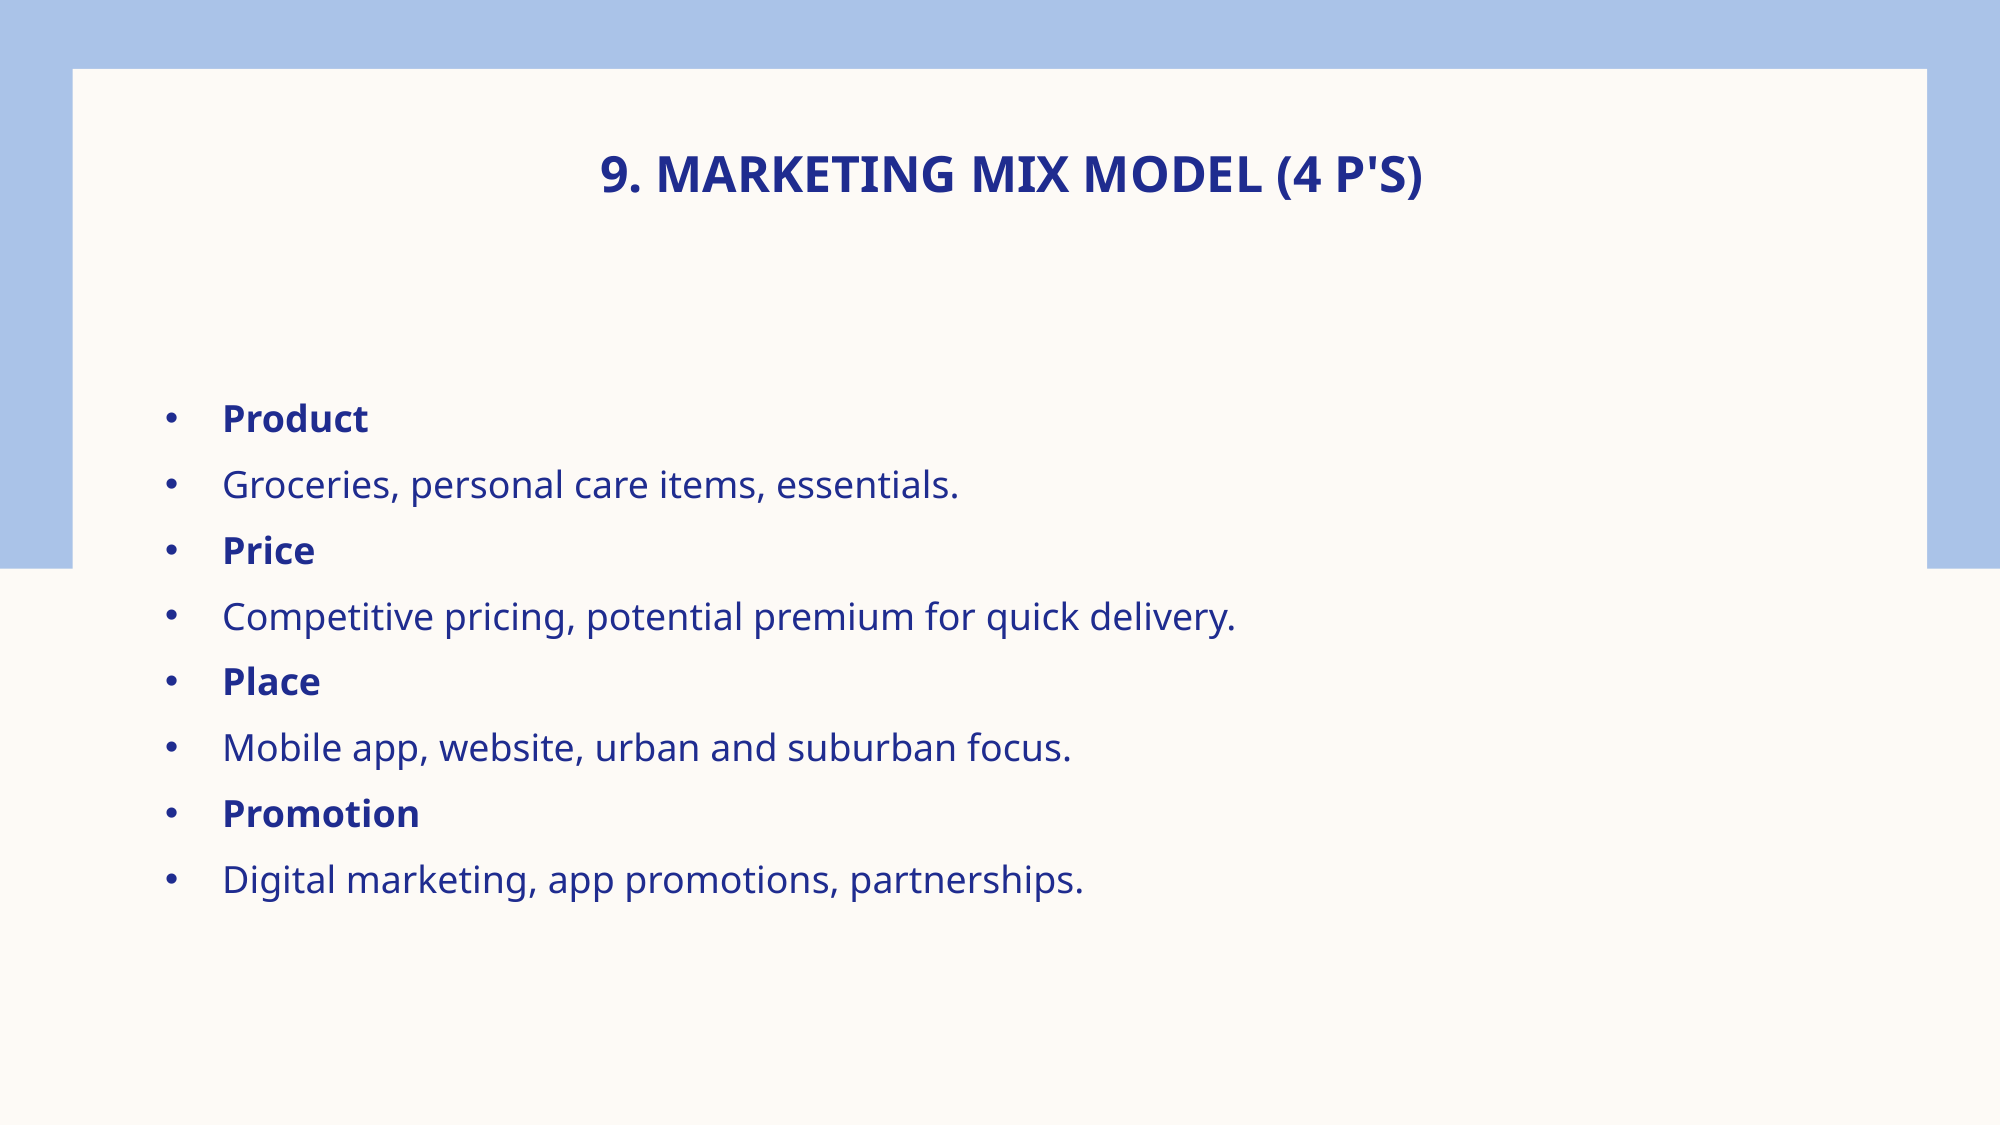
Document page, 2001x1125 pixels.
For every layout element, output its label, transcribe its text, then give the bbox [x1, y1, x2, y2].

list Product Groceries, personal care items, essentials. Price Competitive pricing, potential premium for quick delivery. Place Mobile app, website, urban and suburban focus. Promotion Digital marketing, app promotions, partnerships. [150, 379, 1875, 1028]
title 9. Marketing Mix Model (4 P's) [150, 84, 1875, 203]
